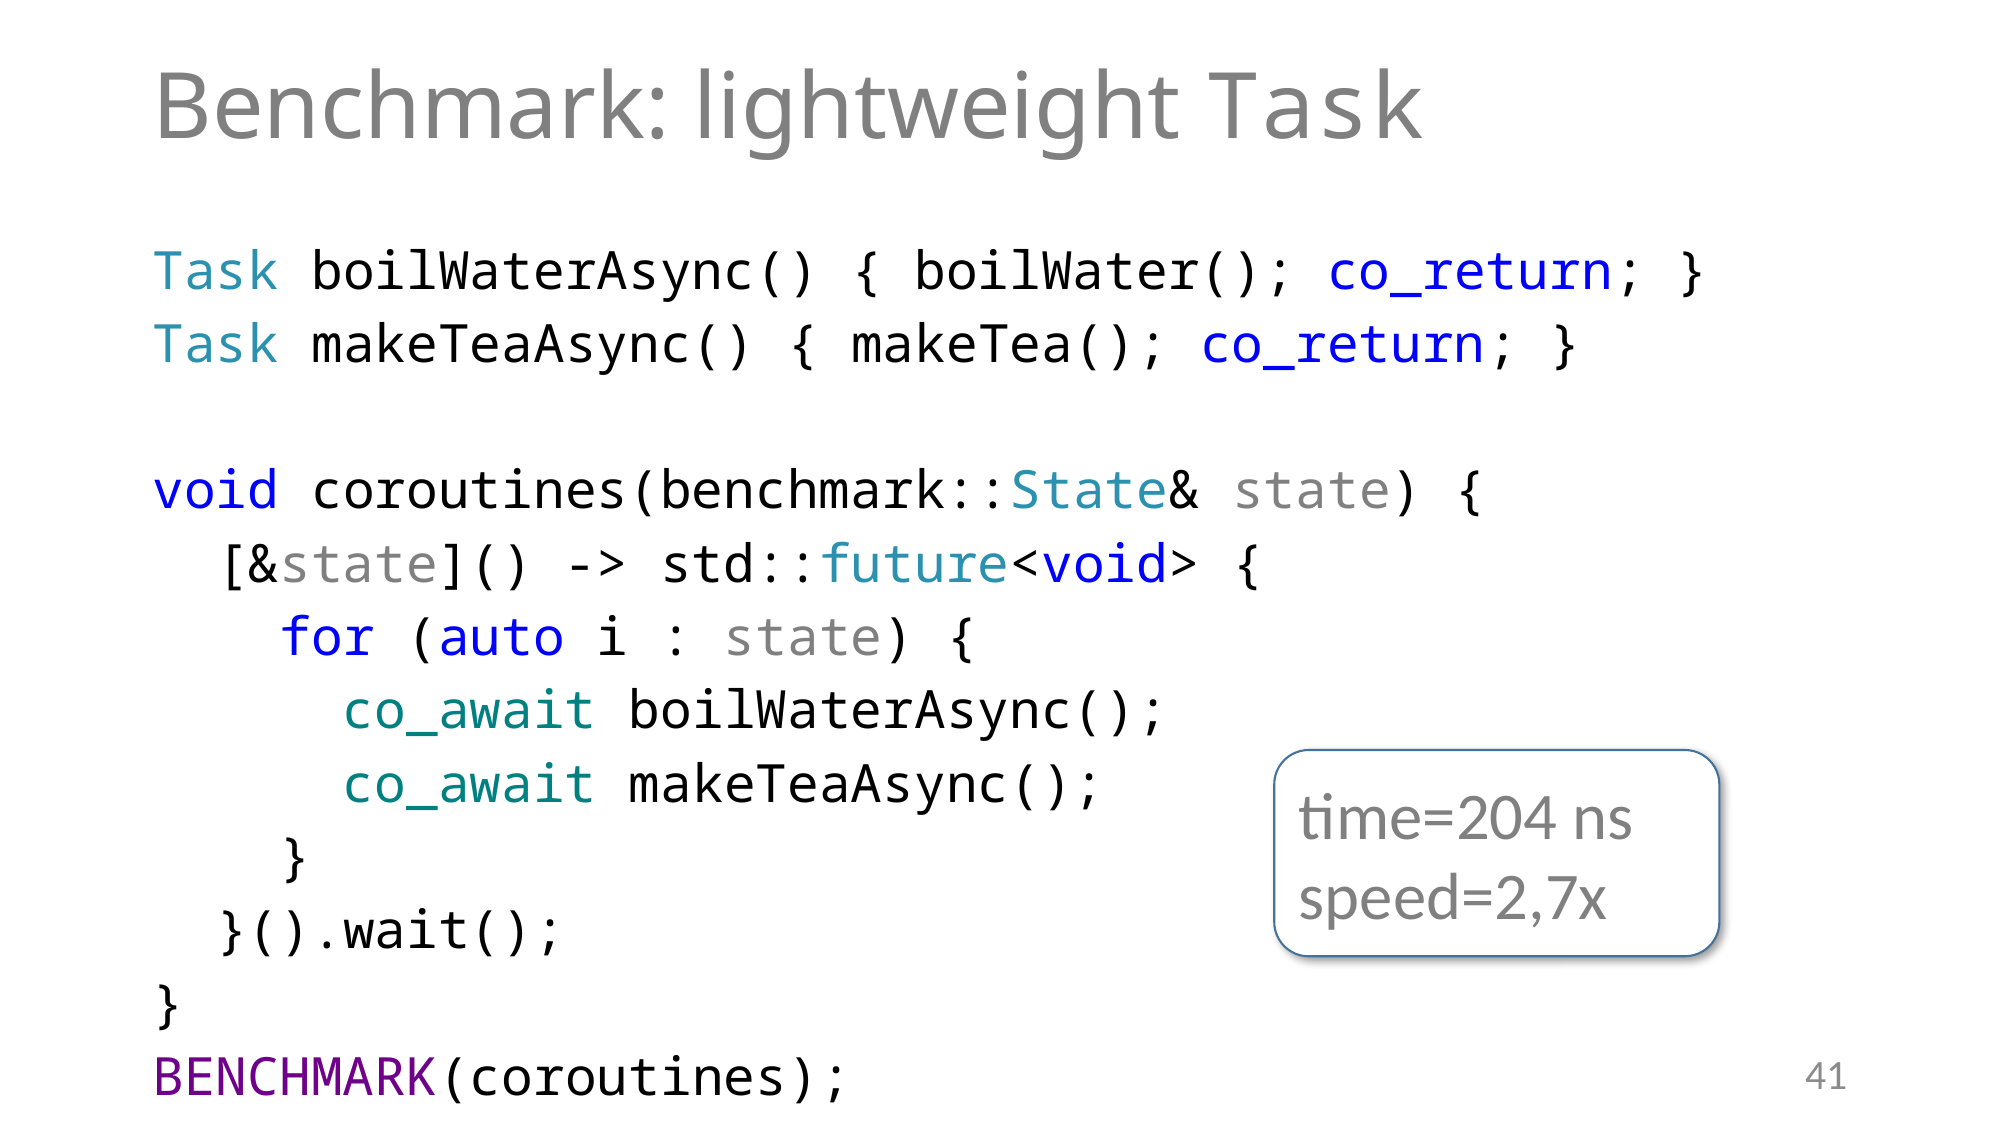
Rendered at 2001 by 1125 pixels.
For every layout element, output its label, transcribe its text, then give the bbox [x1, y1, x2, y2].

slide_number 41 [1412, 1042, 1863, 1103]
title Benchmark: lightweight Task [137, 0, 1863, 218]
text_box time=204 ns speed=2,7x [1273, 748, 1721, 958]
list Task boilWaterAsync() { boilWater(); co_return; } Task makeTeaAsync() { makeTea(); co_return; } void coroutines(benchmark::State& state) { [&state]() -> std::future<void> { for (auto i : state) { co_await boilWaterAsync(); co_await makeTeaAsync(); } }().wait(); } BENCHMARK(coroutines); [137, 236, 1915, 1122]
